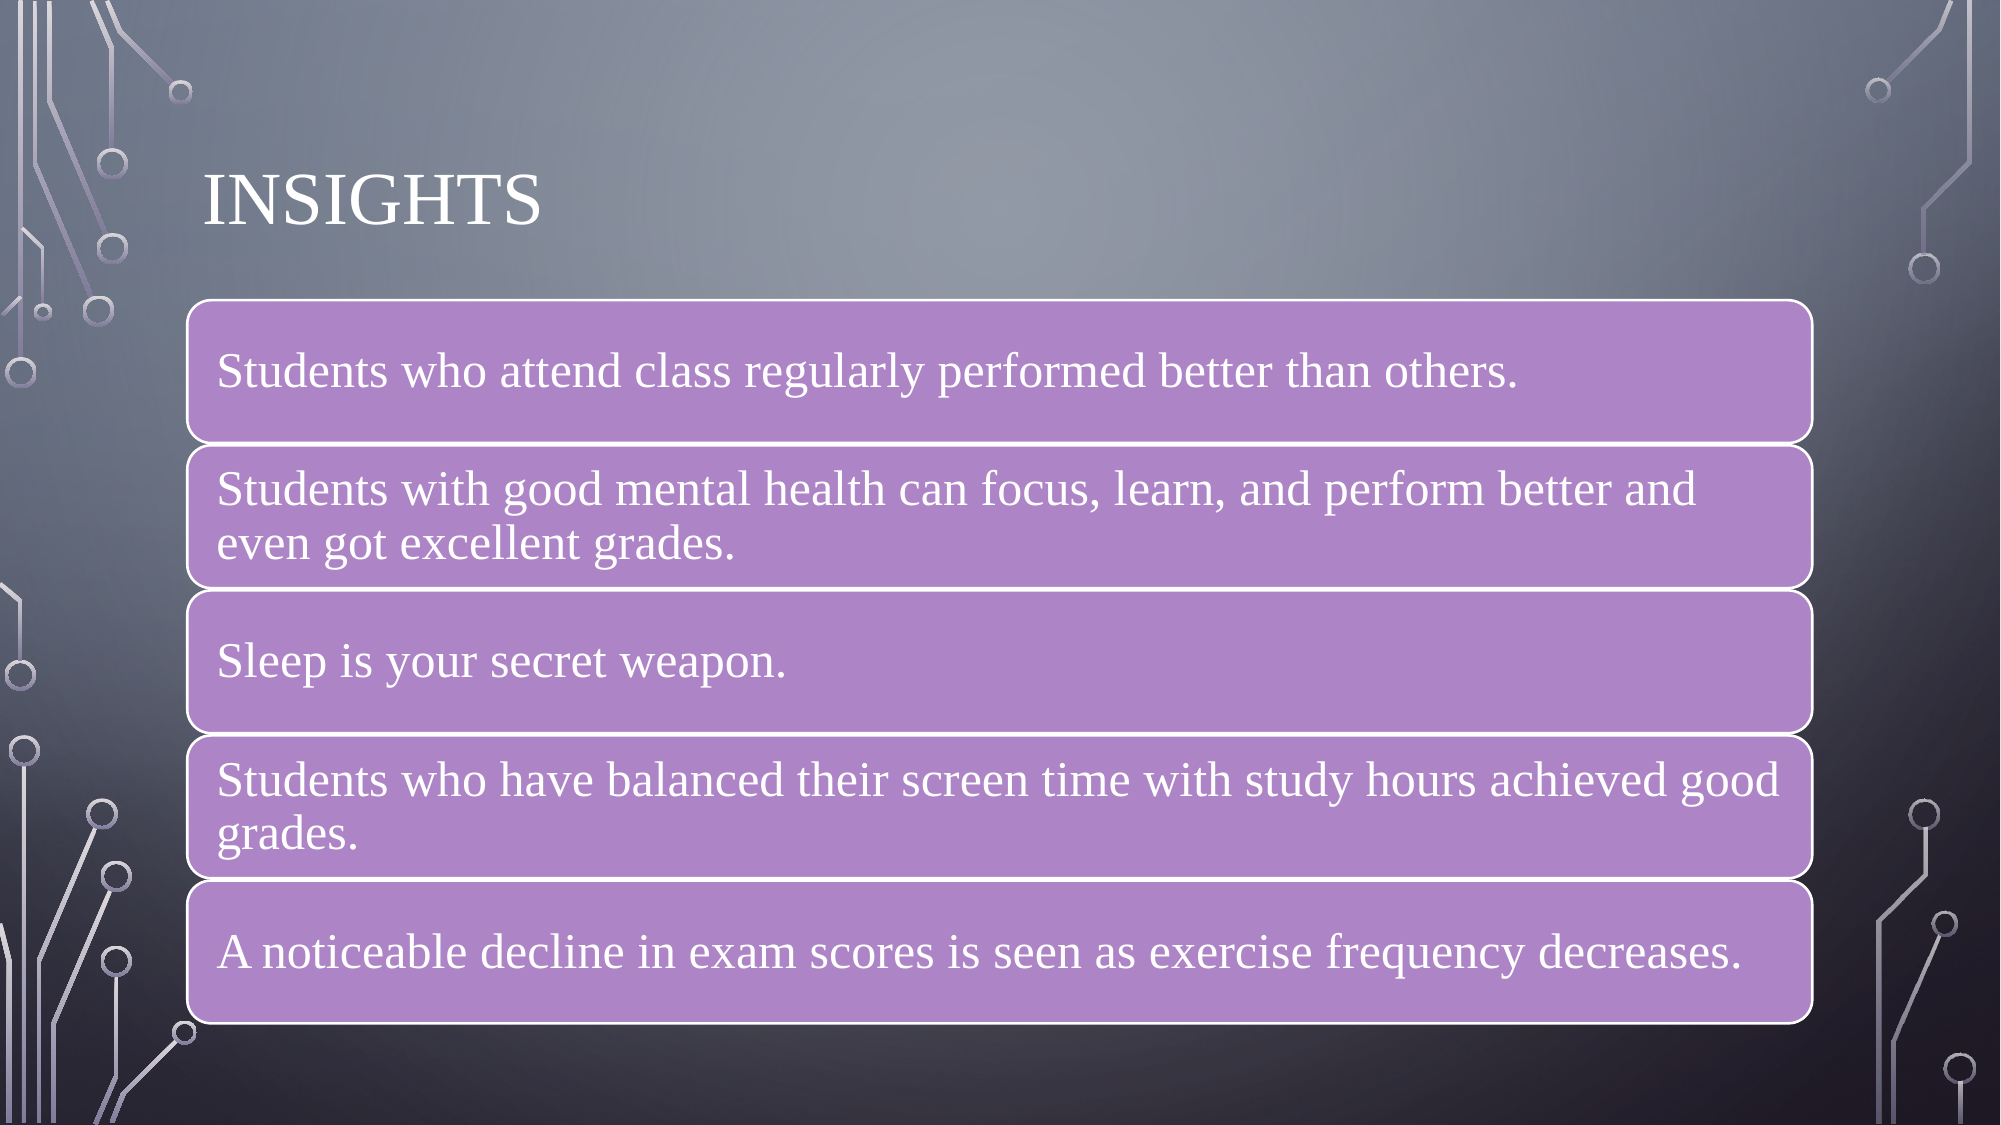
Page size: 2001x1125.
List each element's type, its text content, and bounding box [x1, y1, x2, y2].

title INSIGHTS [187, 101, 1813, 299]
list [186, 299, 1813, 1024]
